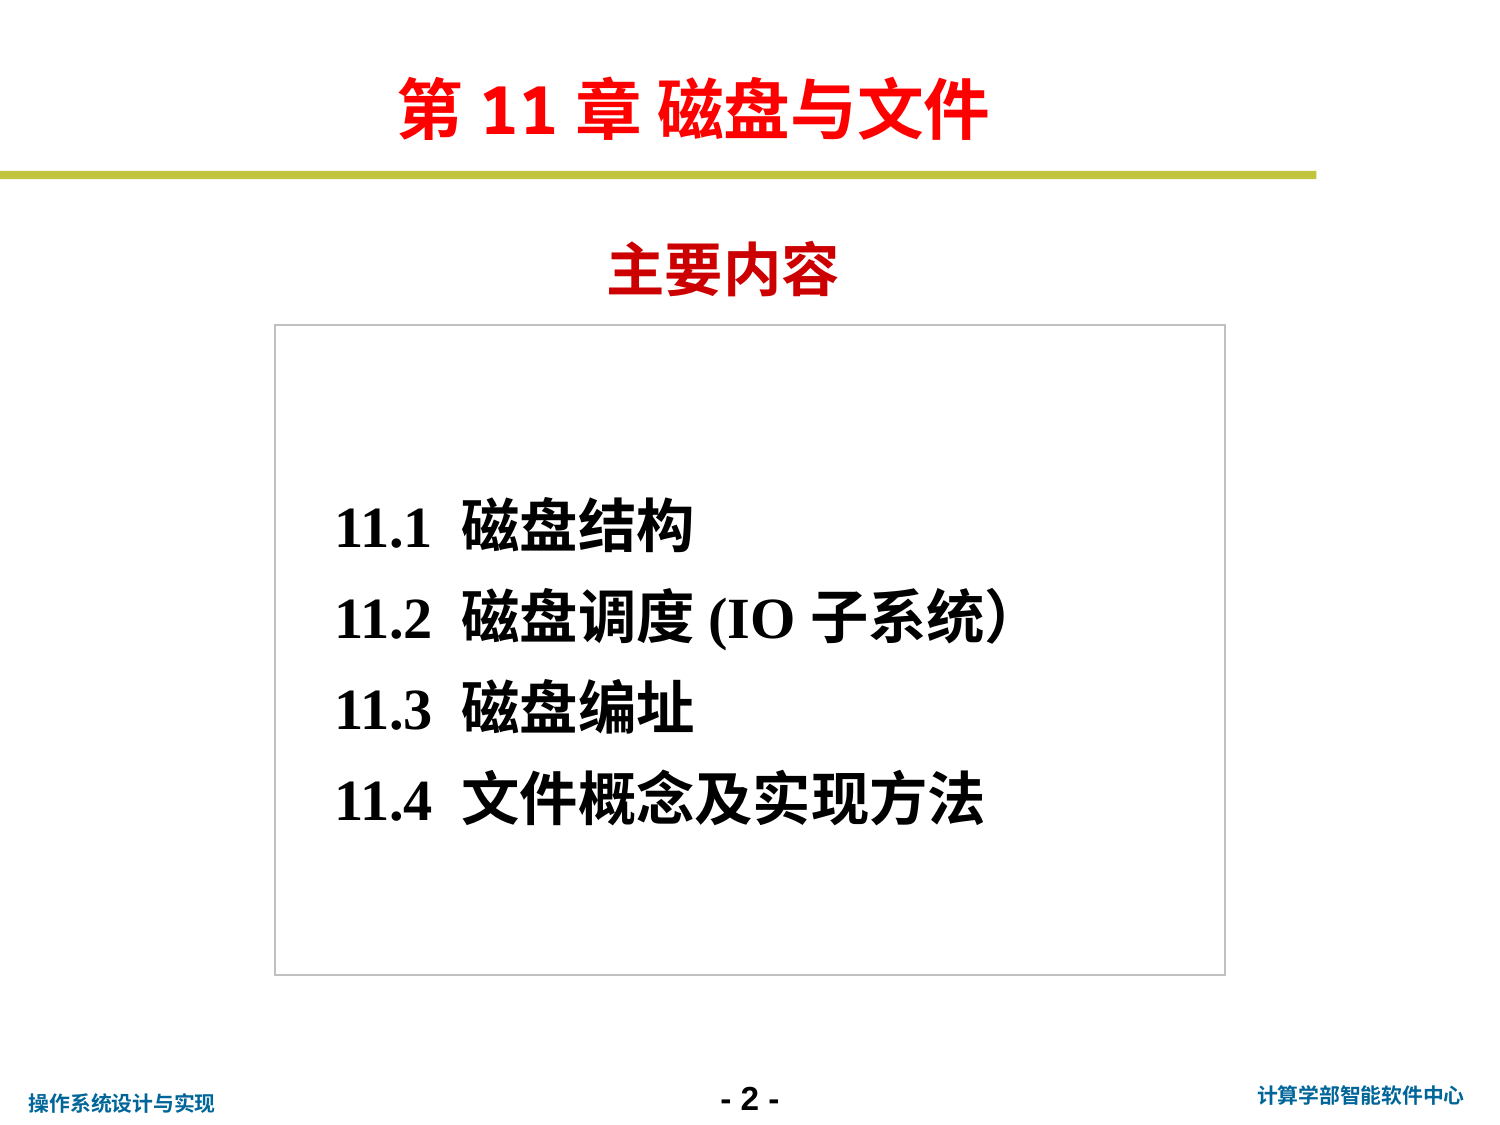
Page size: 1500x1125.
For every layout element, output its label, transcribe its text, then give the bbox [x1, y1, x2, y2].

text_box 11.1 磁盘结构 11.2 磁盘调度(IO子系统） 11.3 磁盘编址 11.4 文件概念及实现方法 [275, 324, 1225, 975]
text_box 主要内容 [592, 236, 963, 300]
text_box 第11章 磁盘与文件 [337, 62, 1050, 154]
